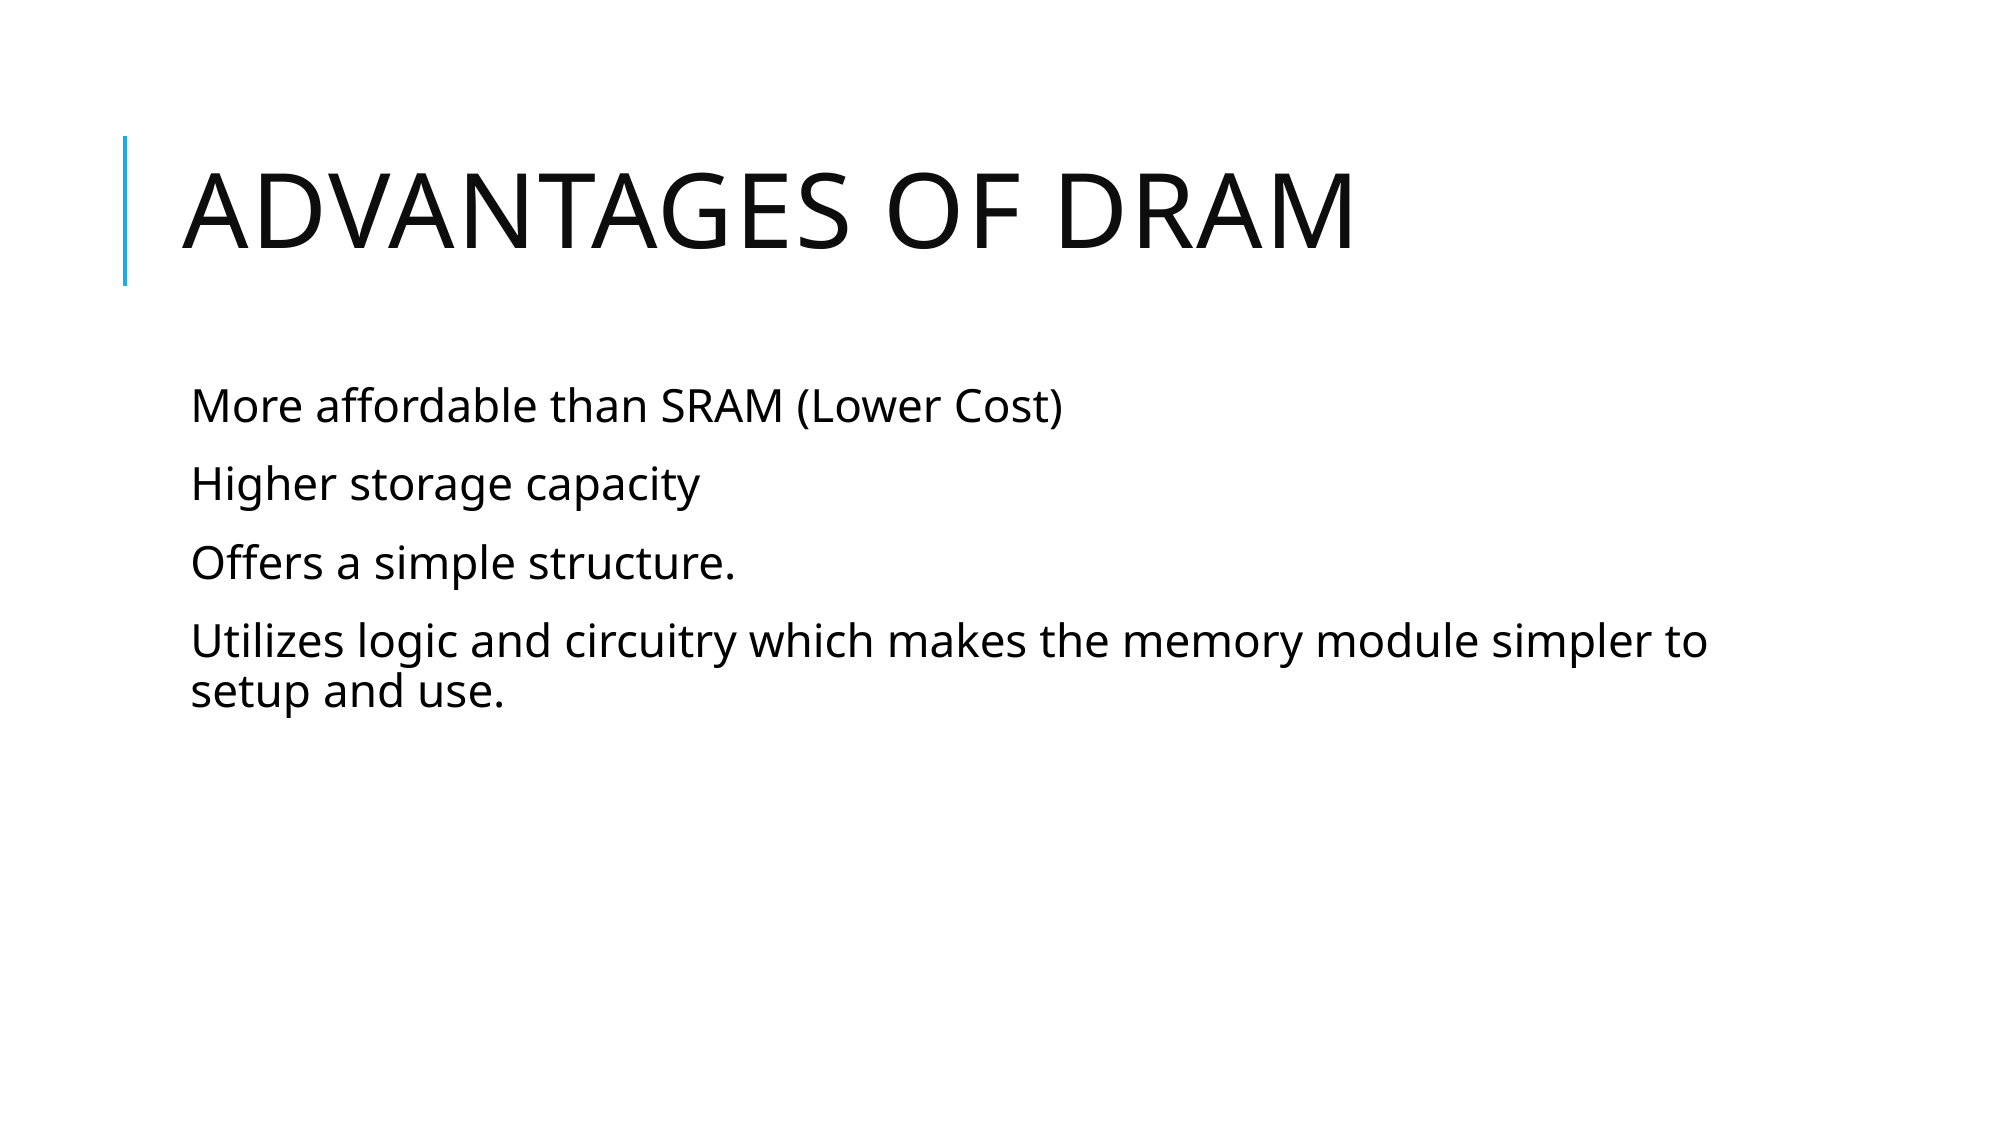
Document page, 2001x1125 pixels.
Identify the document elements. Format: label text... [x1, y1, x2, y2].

list More affordable than SRAM (Lower Cost) Higher storage capacity Offers a simple structure. Utilizes logic and circuitry which makes the memory module simpler to setup and use. [168, 375, 1763, 1035]
title Advantages of DRAM [168, 96, 1763, 342]
